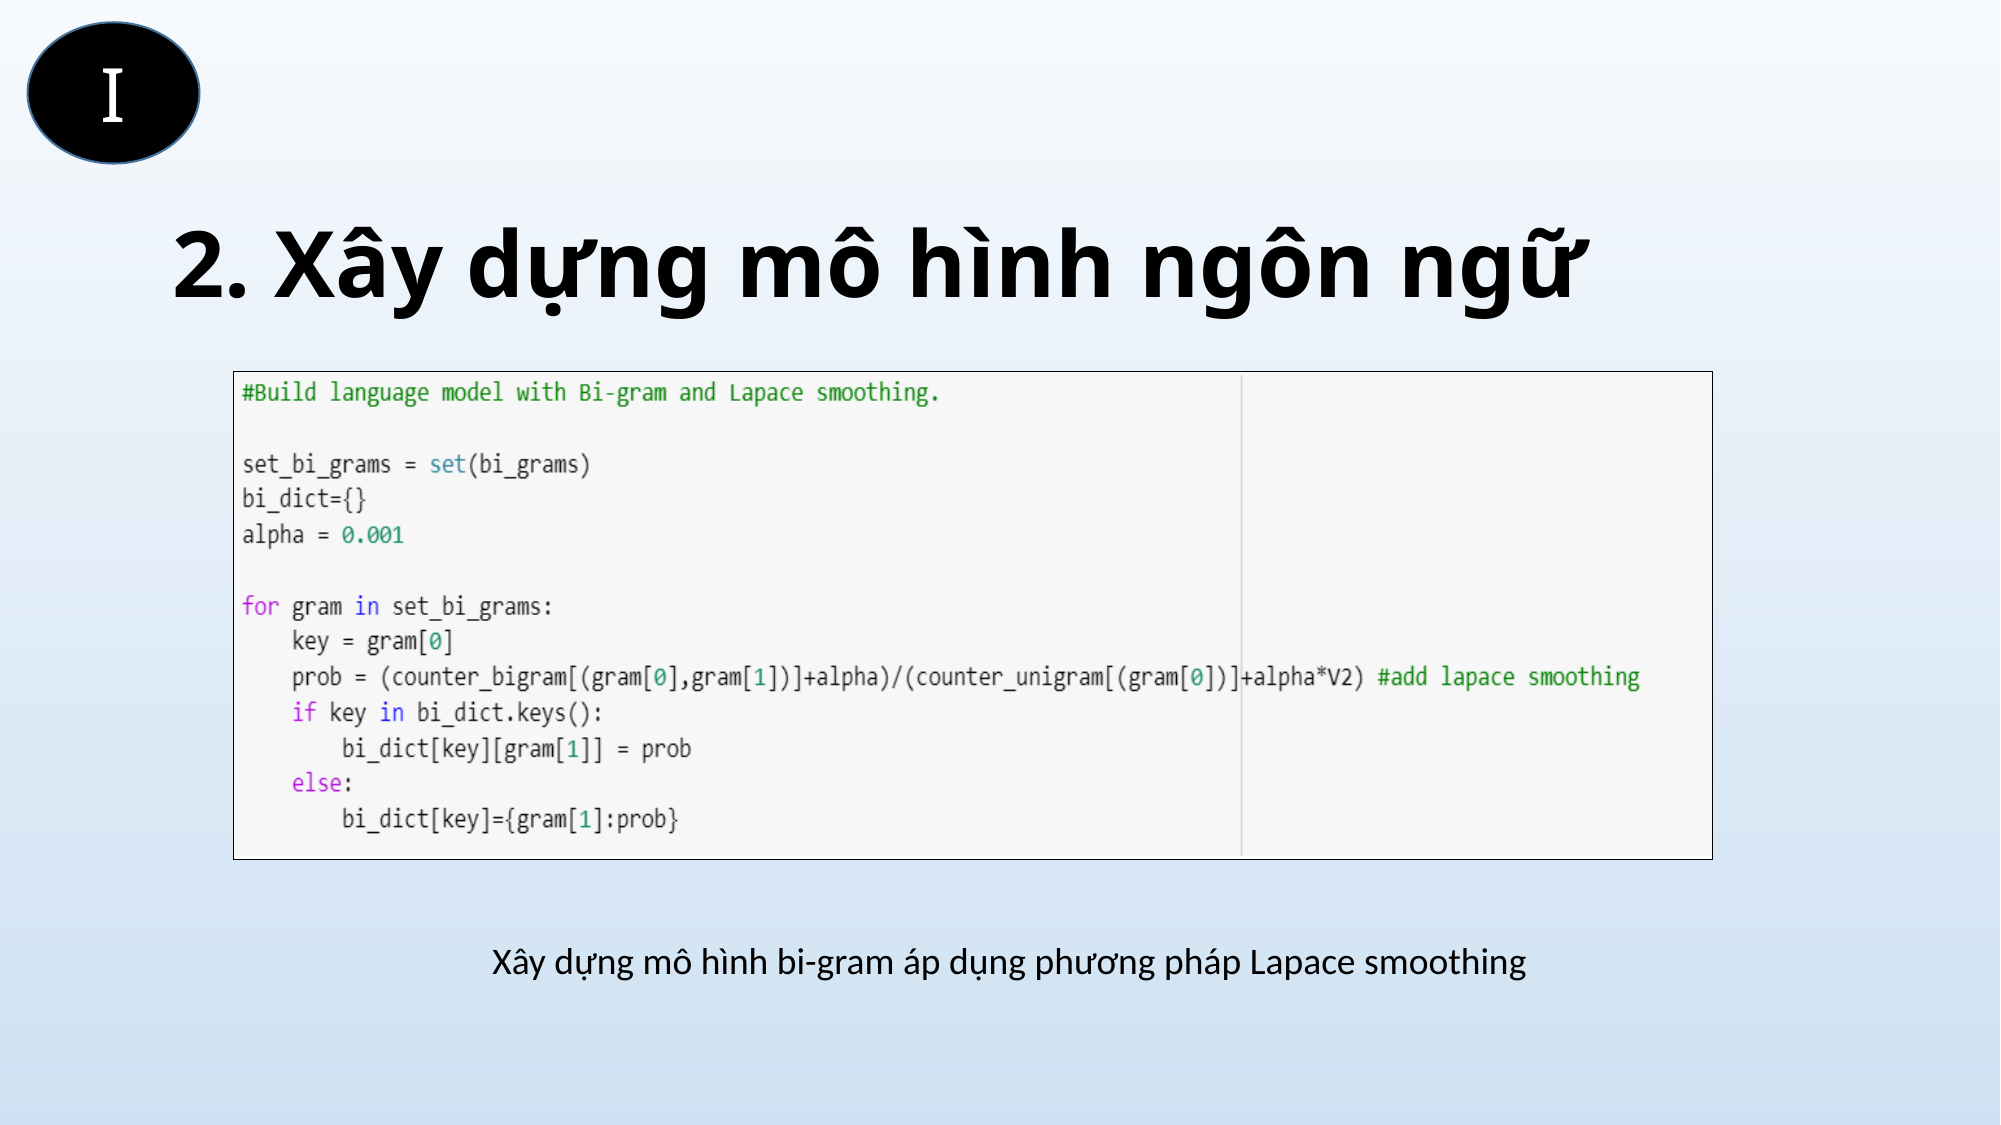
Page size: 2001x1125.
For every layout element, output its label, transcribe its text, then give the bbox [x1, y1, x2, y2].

title 2. Xây dựng mô hình ngôn ngữ [157, 201, 1745, 334]
list [102, 346, 1918, 1061]
picture [233, 371, 1713, 859]
text_box I [26, 21, 201, 165]
text_box Xây dựng mô hình bi-gram áp dụng phương pháp Lapace smoothing [477, 929, 1543, 990]
